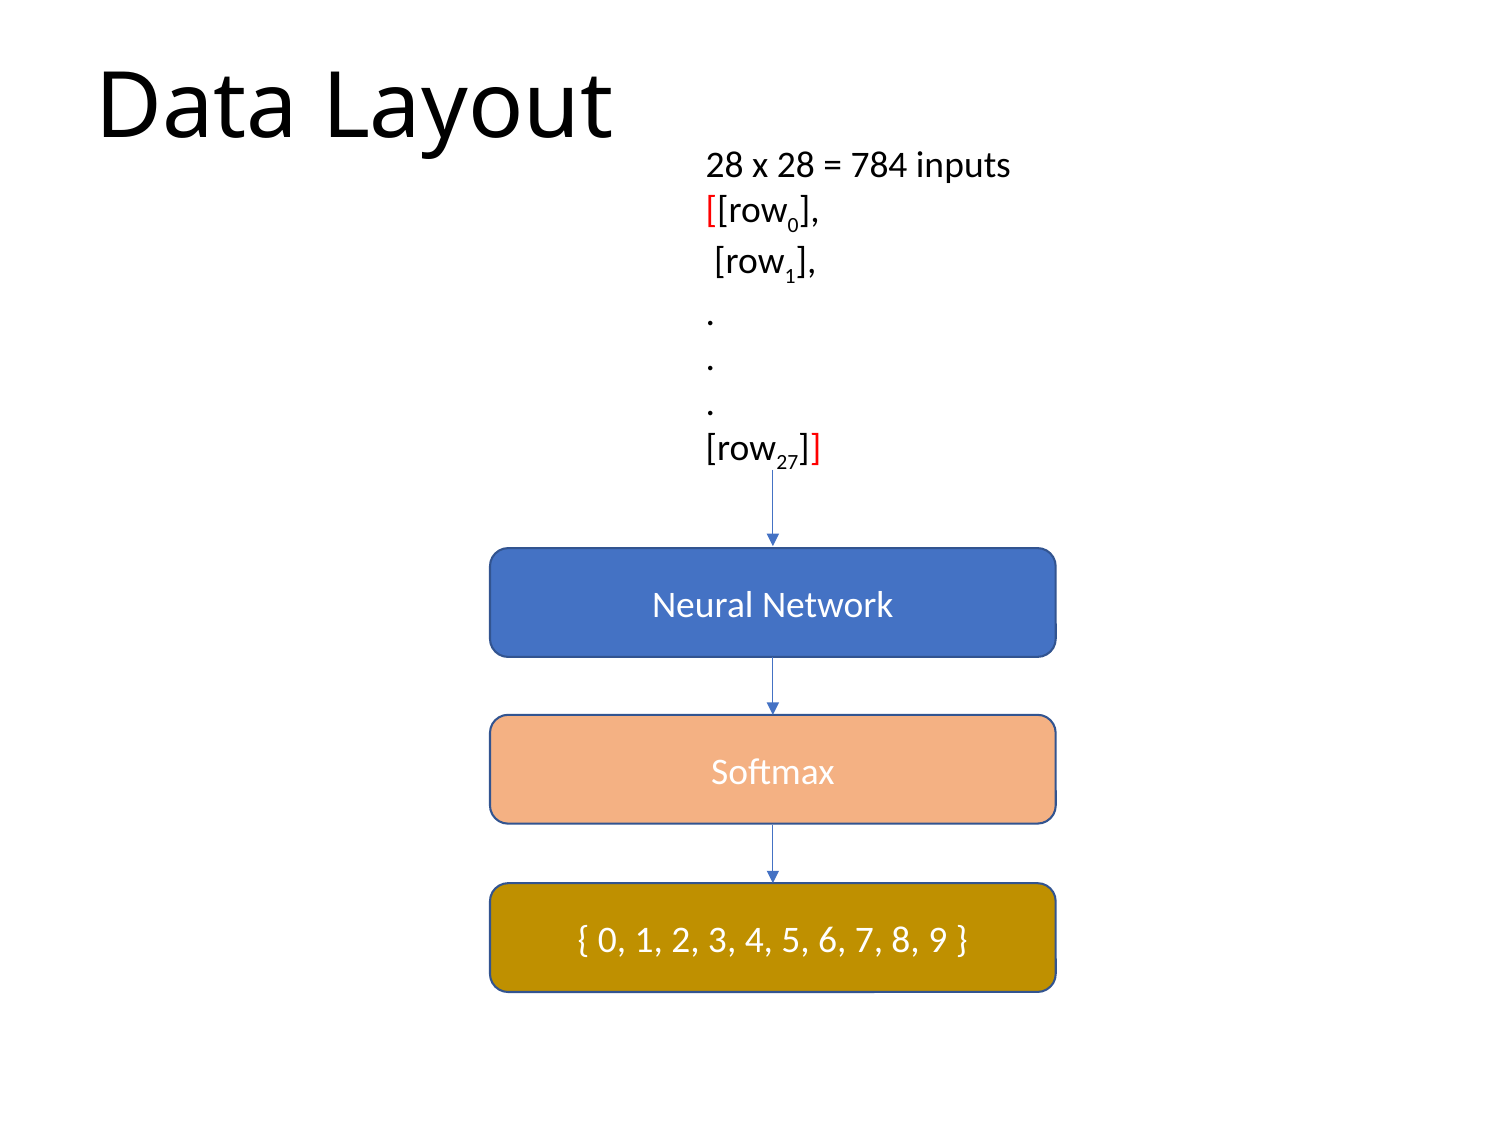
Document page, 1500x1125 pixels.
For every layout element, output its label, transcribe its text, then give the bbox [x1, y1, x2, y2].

text_box 28 x 28 = 784 inputs [[row0], [row1], . . . [row27]] [690, 132, 1420, 482]
title Data Layout [80, 0, 1375, 217]
text_box Neural Network [488, 547, 1057, 658]
text_box Softmax [488, 713, 1057, 825]
text_box { 0, 1, 2, 3, 4, 5, 6, 7, 8, 9 } [488, 882, 1057, 994]
